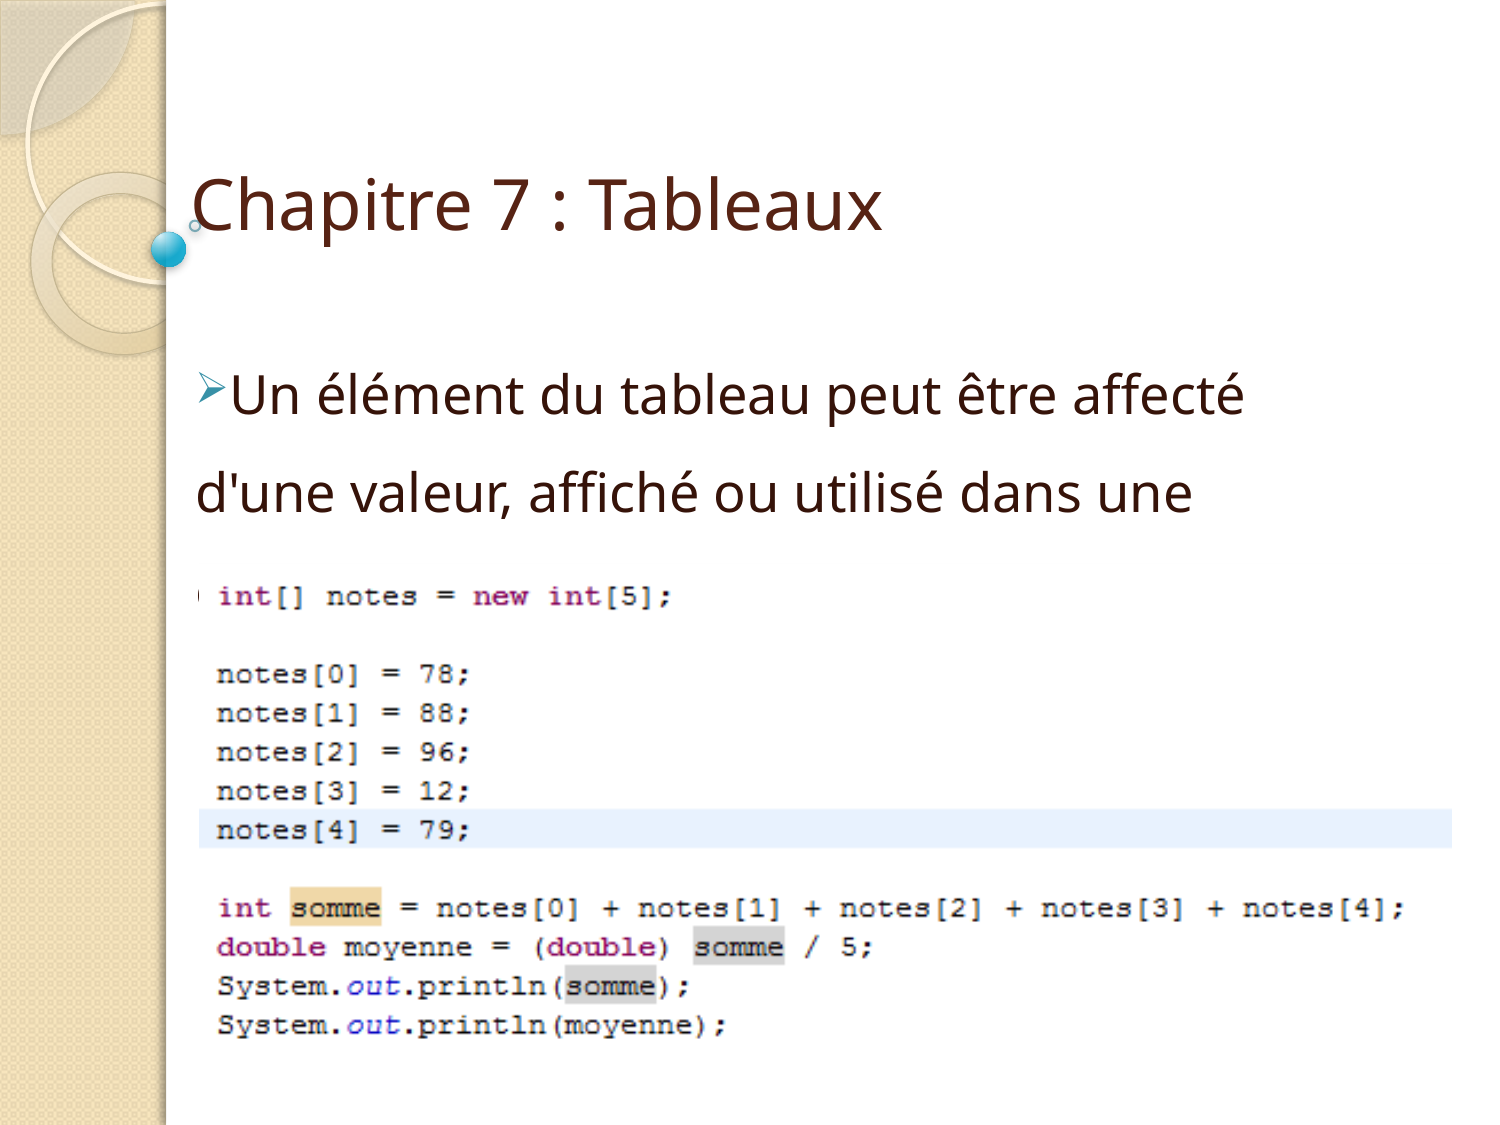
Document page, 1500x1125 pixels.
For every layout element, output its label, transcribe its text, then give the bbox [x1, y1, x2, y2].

picture [198, 562, 1452, 1055]
title Chapitre 7 : Tableaux [175, 152, 1370, 328]
subtitle Un élément du tableau peut être affecté d'une valeur, affiché ou utilisé dans une expression : [175, 328, 1383, 1067]
